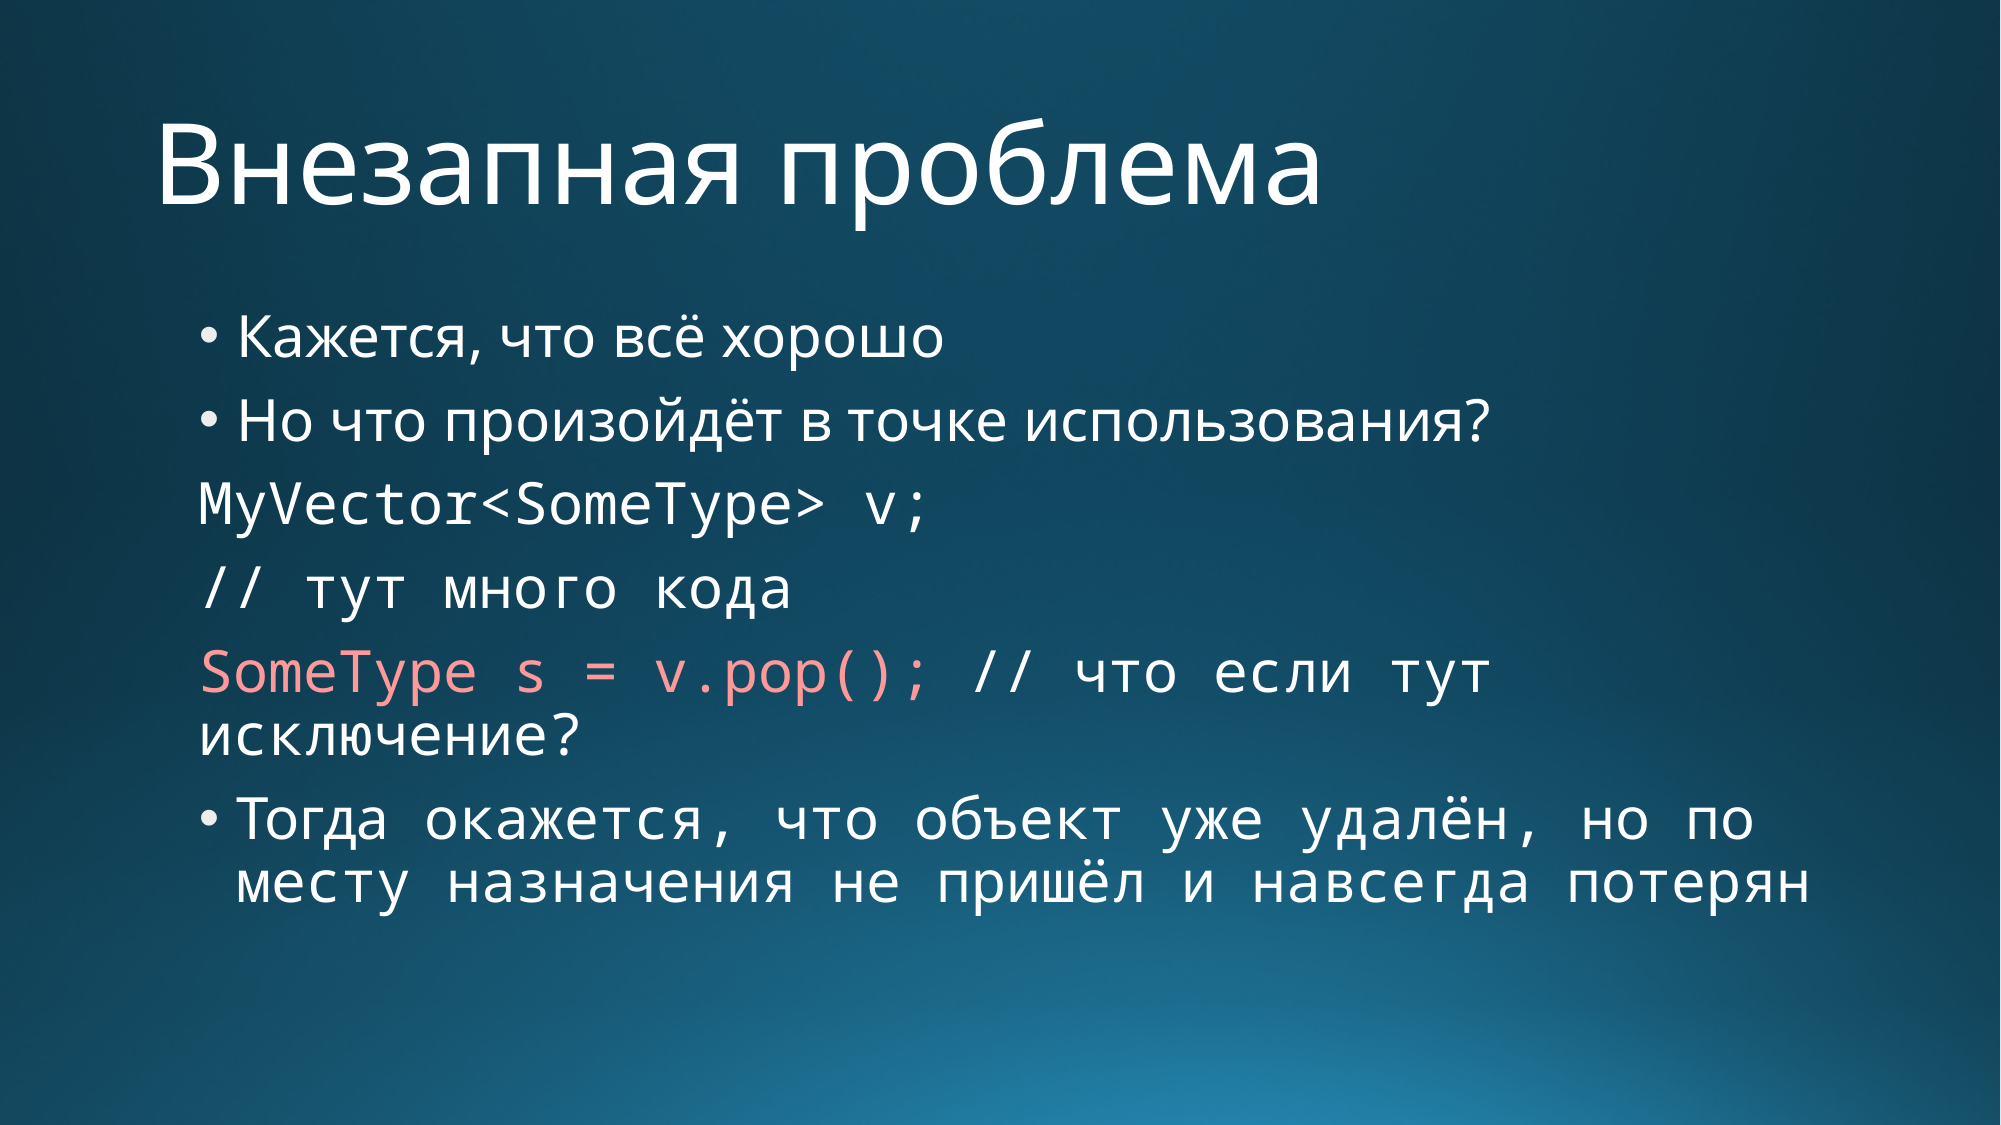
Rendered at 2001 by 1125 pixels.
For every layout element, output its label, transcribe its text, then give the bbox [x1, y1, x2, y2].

list Кажется, что всё хорошо Но что произойдёт в точке использования? MyVector<SomeType> v; // тут много кода SomeType s = v.pop(); // что если тут исключение? Тогда окажется, что объект уже удалён, но по месту назначения не пришёл и навсегда потерян [183, 299, 1863, 1014]
picture [0, 0, 2001, 1125]
title Внезапная проблема [137, 59, 1863, 278]
